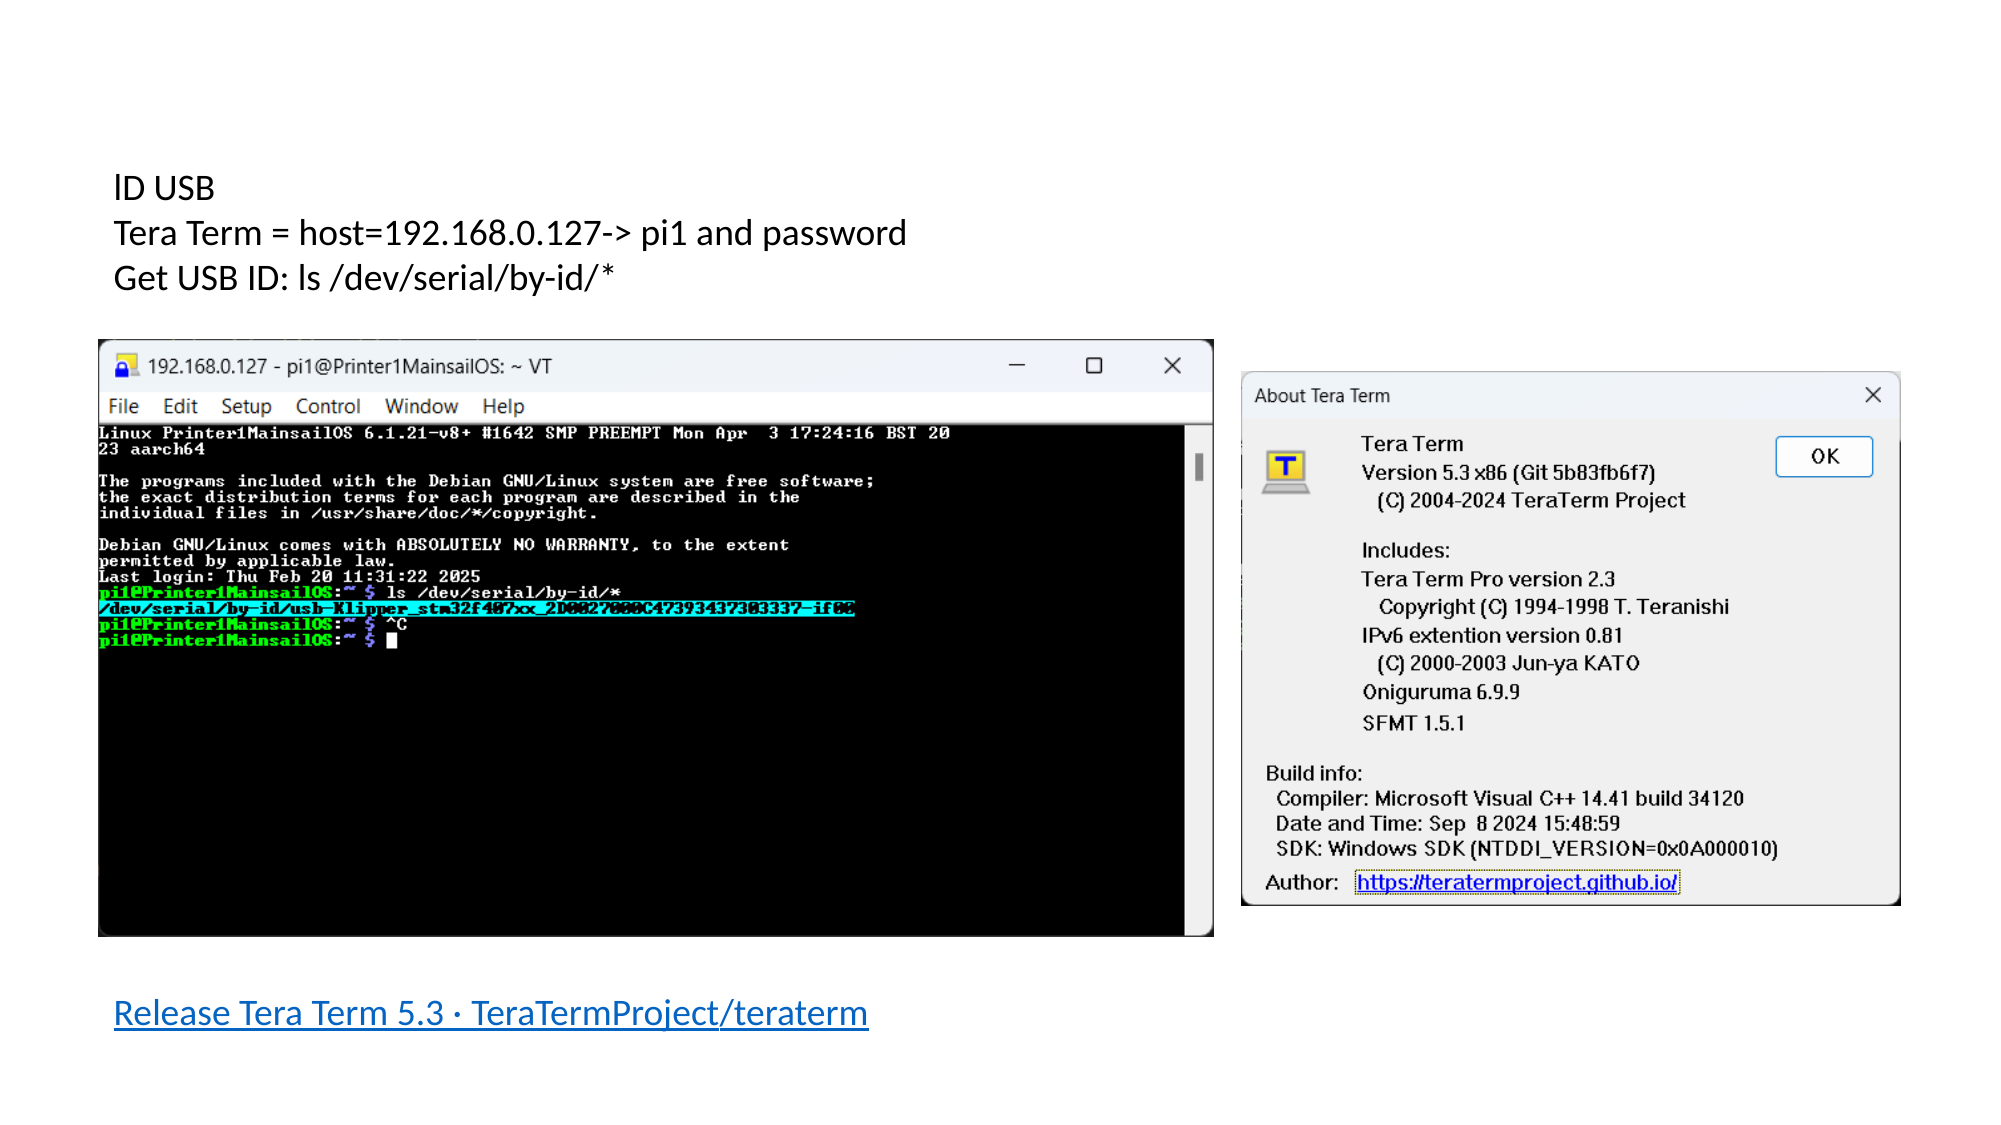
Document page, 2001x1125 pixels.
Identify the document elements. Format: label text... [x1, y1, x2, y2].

text_box lD USB Tera Term = host=192.168.0.127-> pi1 and password Get USB ID: ls /dev/serial/by-id/* [98, 156, 1415, 306]
picture [98, 339, 1214, 938]
text_box Release Tera Term 5.3 · TeraTermProject/teraterm [98, 980, 1099, 1041]
picture [1241, 371, 1902, 906]
